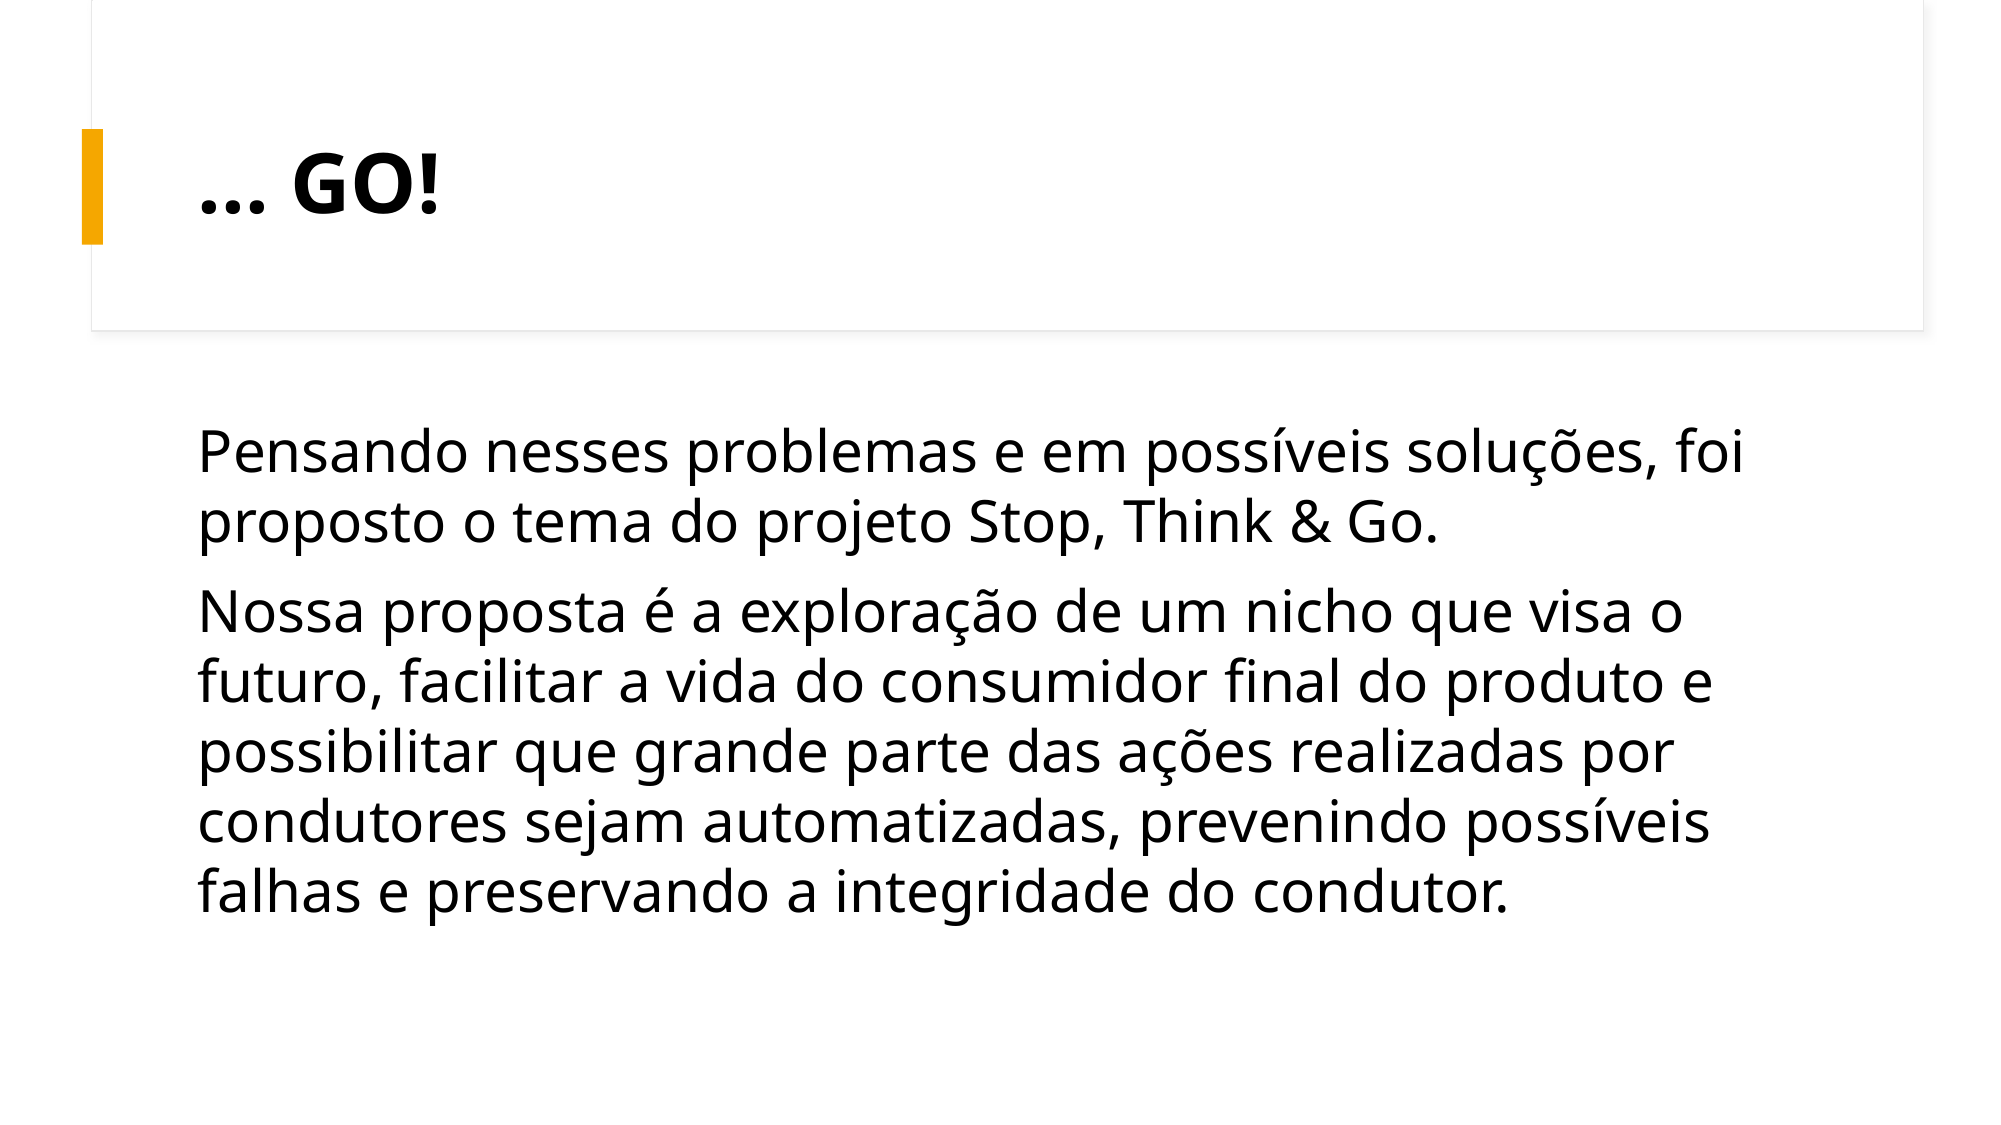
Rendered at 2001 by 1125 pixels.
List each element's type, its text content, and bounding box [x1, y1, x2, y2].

list Pensando nesses problemas e em possíveis soluções, foi proposto o tema do projeto Stop, Think & Go. Nossa proposta é a exploração de um nicho que visa o futuro, facilitar a vida do consumidor final do produto e possibilitar que grande parte das ações realizadas por condutores sejam automatizadas, prevenindo possíveis falhas e preservando a integridade do condutor. [183, 406, 1851, 1013]
title ... GO! [183, 90, 1851, 284]
